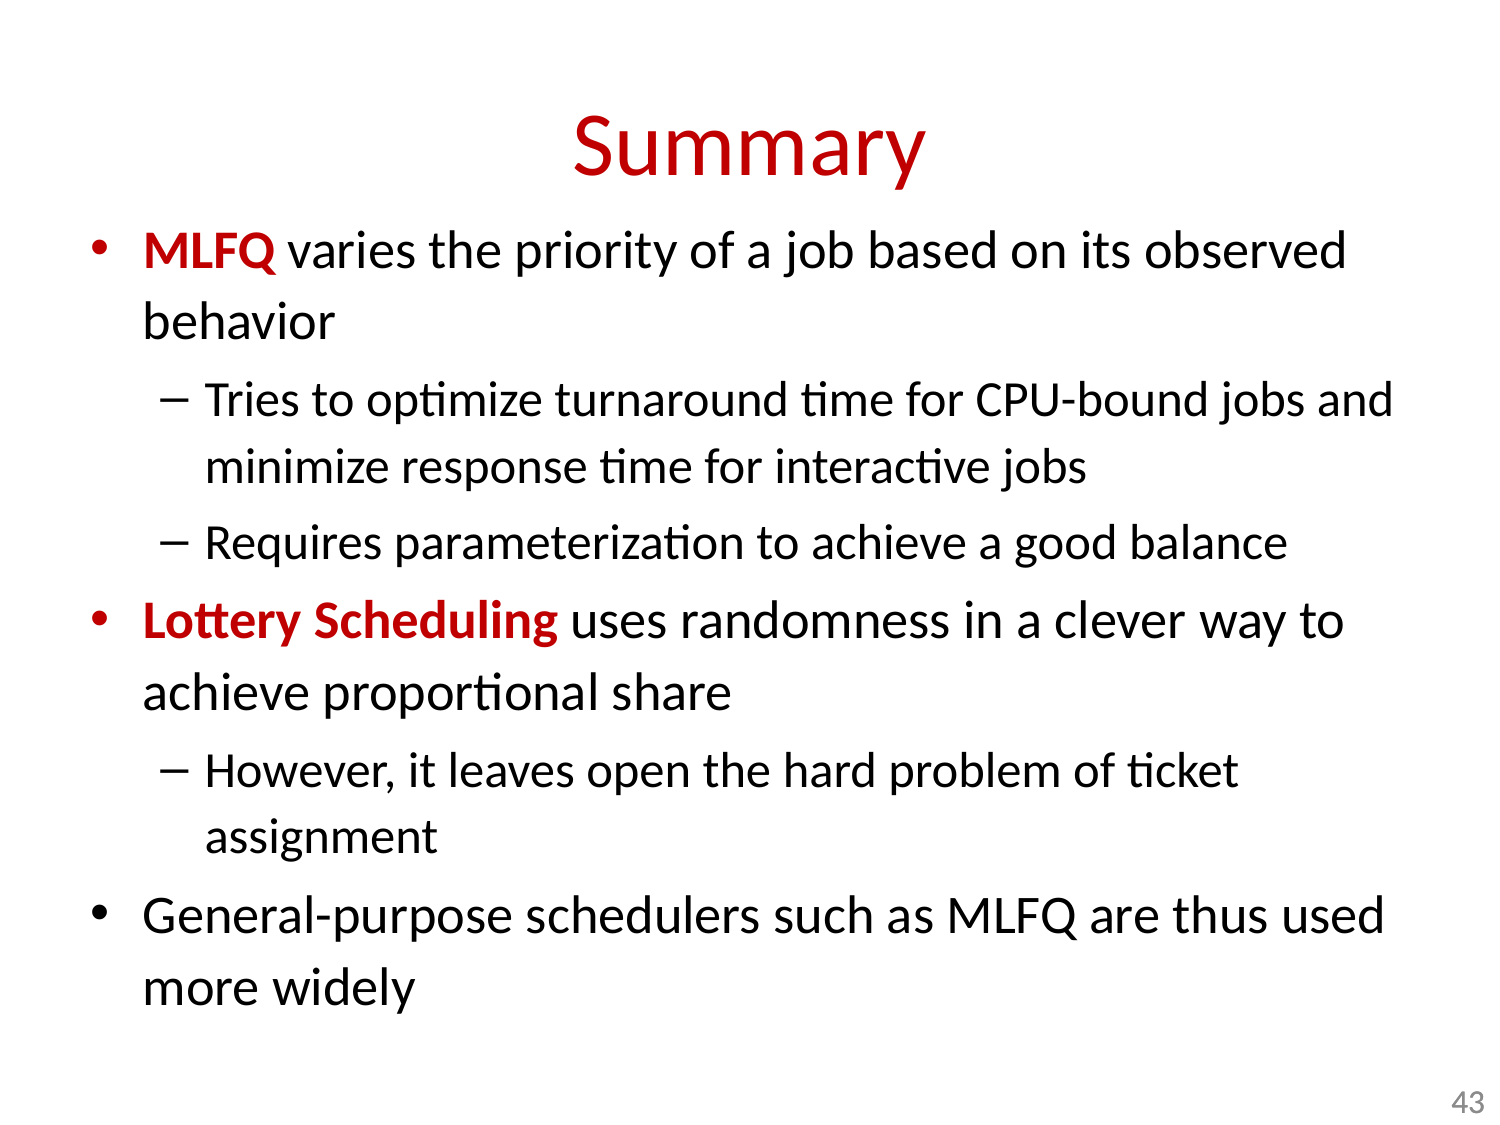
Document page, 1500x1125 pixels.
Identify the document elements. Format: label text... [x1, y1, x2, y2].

list MLFQ varies the priority of a job based on its observed behavior Tries to optimize turnaround time for CPU-bound jobs and minimize response time for interactive jobs Requires parameterization to achieve a good balance Lottery Scheduling uses randomness in a clever way to achieve proportional share However, it leaves open the hard problem of ticket assignment General-purpose schedulers such as MLFQ are thus used more widely [75, 200, 1425, 1038]
title Summary [75, 45, 1425, 200]
